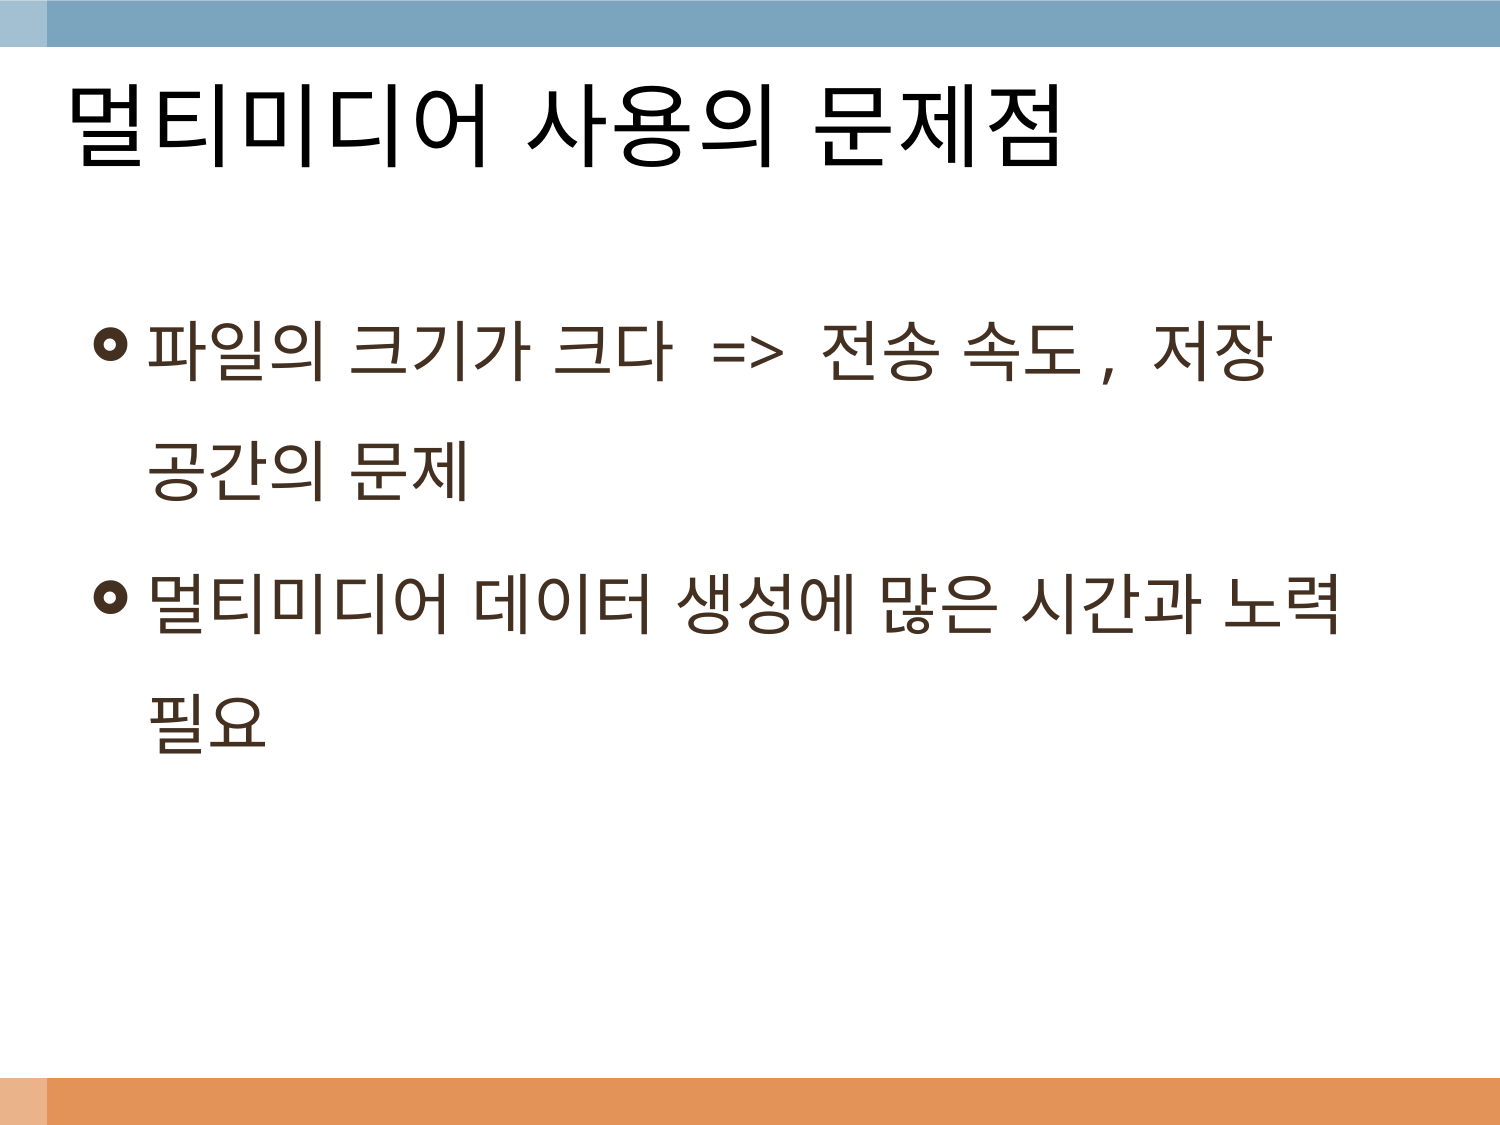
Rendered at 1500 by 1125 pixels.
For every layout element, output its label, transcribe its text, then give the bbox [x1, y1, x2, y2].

list 파일의 크기가 크다 => 전송 속도, 저장 공간의 문제 멀티미디어 데이터 생성에 많은 시간과 노력 필요 [75, 262, 1425, 1005]
title 멀티미디어 사용의 문제점 [49, 46, 1454, 202]
